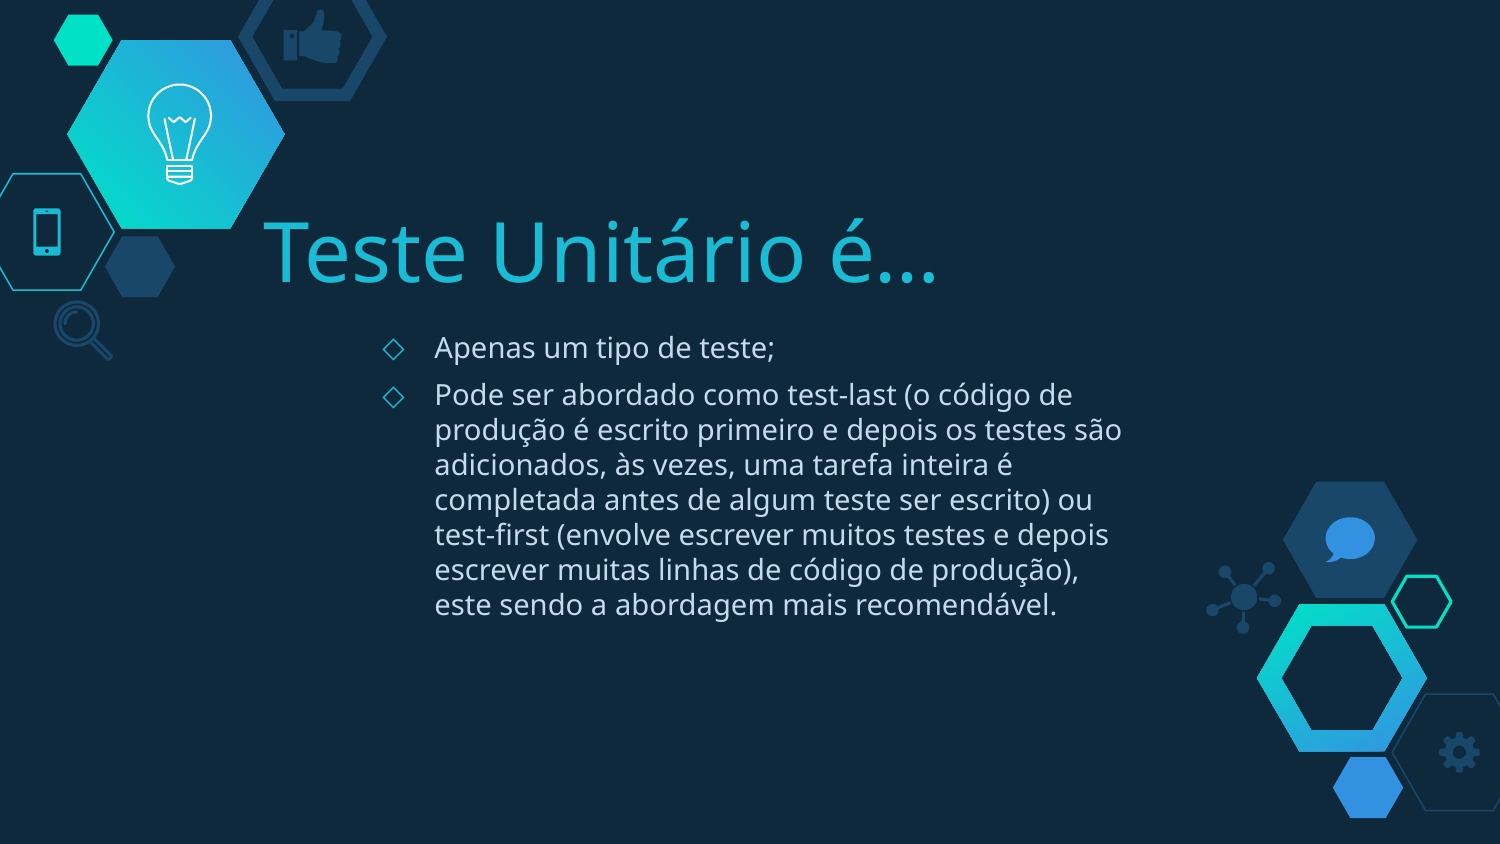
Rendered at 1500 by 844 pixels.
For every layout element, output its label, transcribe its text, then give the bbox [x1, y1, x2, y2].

text_box Teste Unitário é… [248, 208, 1060, 315]
text_box Apenas um tipo de teste; Pode ser abordado como test-last (o código de produção é escrito primeiro e depois os testes são adicionados, às vezes, uma tarefa inteira é completada antes de algum teste ser escrito) ou test-first (envolve escrever muitos testes e depois escrever muitas linhas de código de produção), este sendo a abordagem mais recomendável. [344, 314, 1156, 587]
